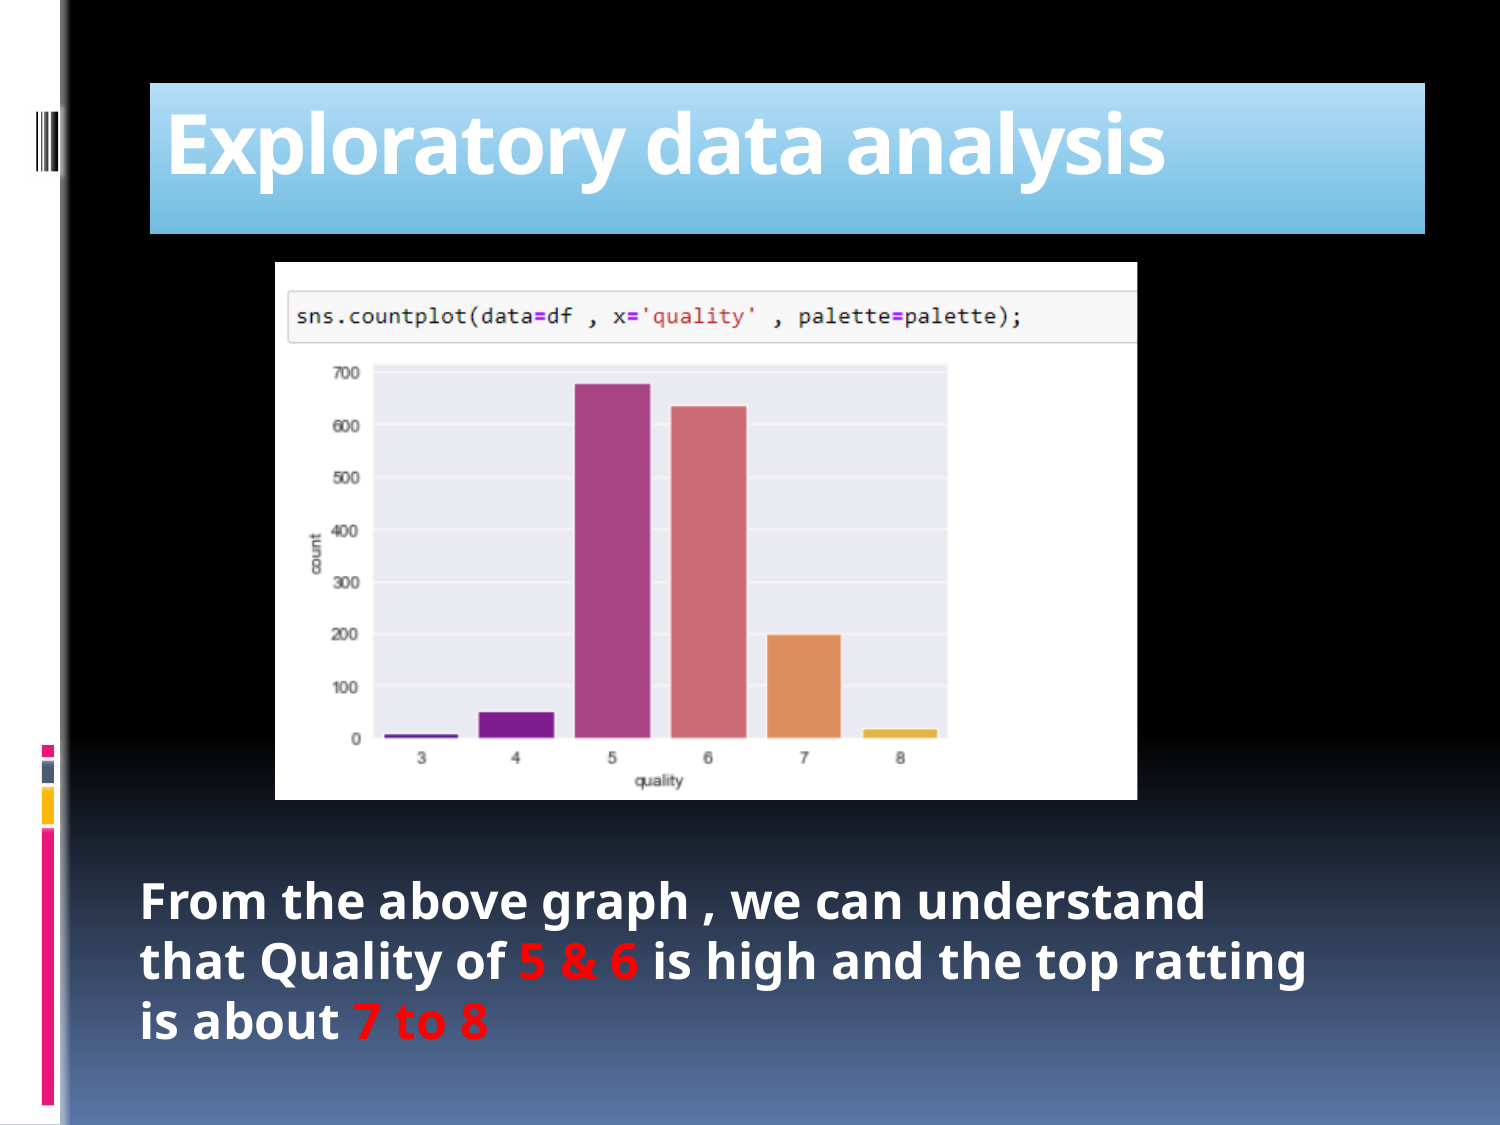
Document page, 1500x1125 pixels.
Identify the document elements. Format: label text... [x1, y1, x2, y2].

title Exploratory data analysis [150, 83, 1425, 234]
picture [274, 261, 1138, 801]
text_box From the above graph , we can understand that Quality of 5 & 6 is high and the top ratting is about 7 to 8 [124, 862, 1325, 1058]
